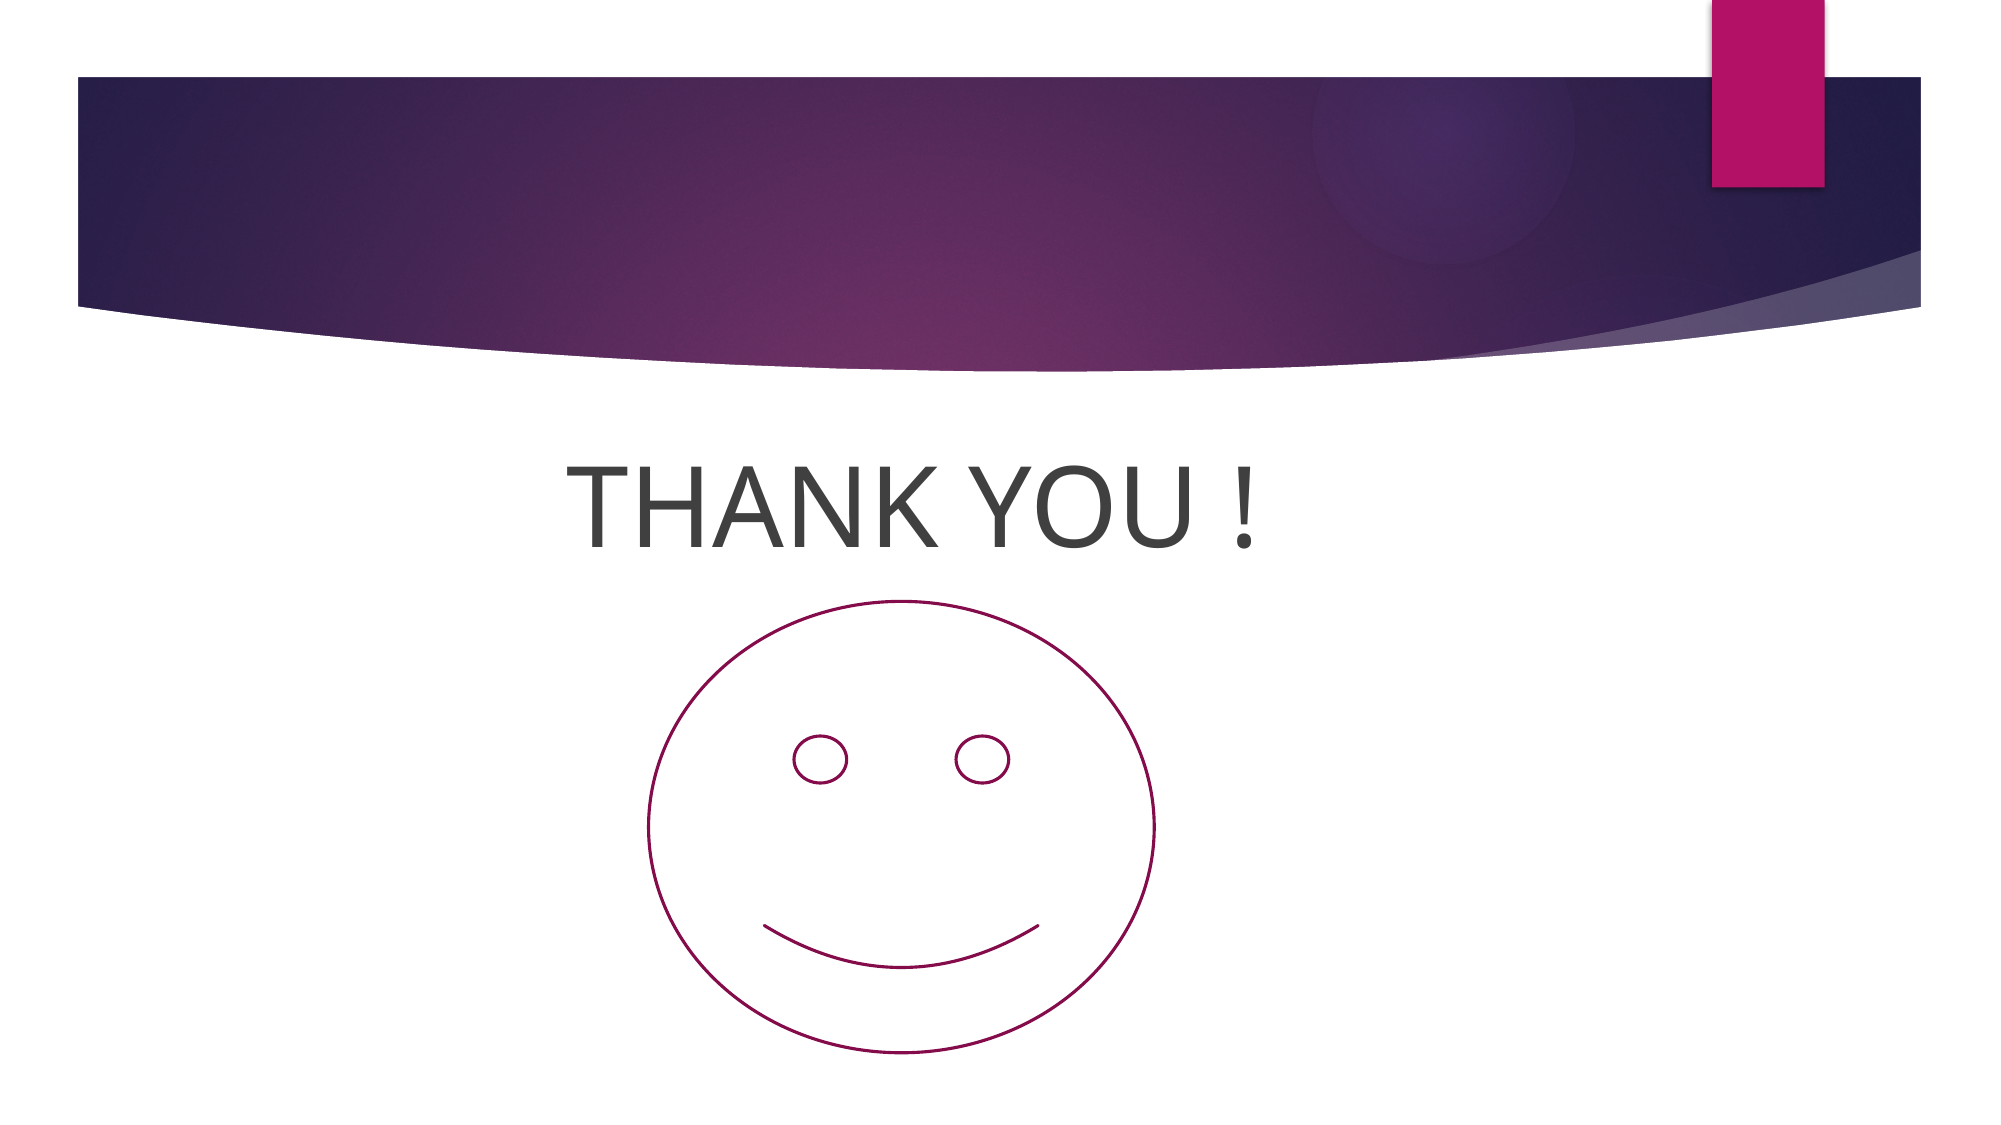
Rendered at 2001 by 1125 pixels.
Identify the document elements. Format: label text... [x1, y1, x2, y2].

text_box [646, 599, 1156, 1055]
list THANK YOU ! [189, 427, 1638, 988]
